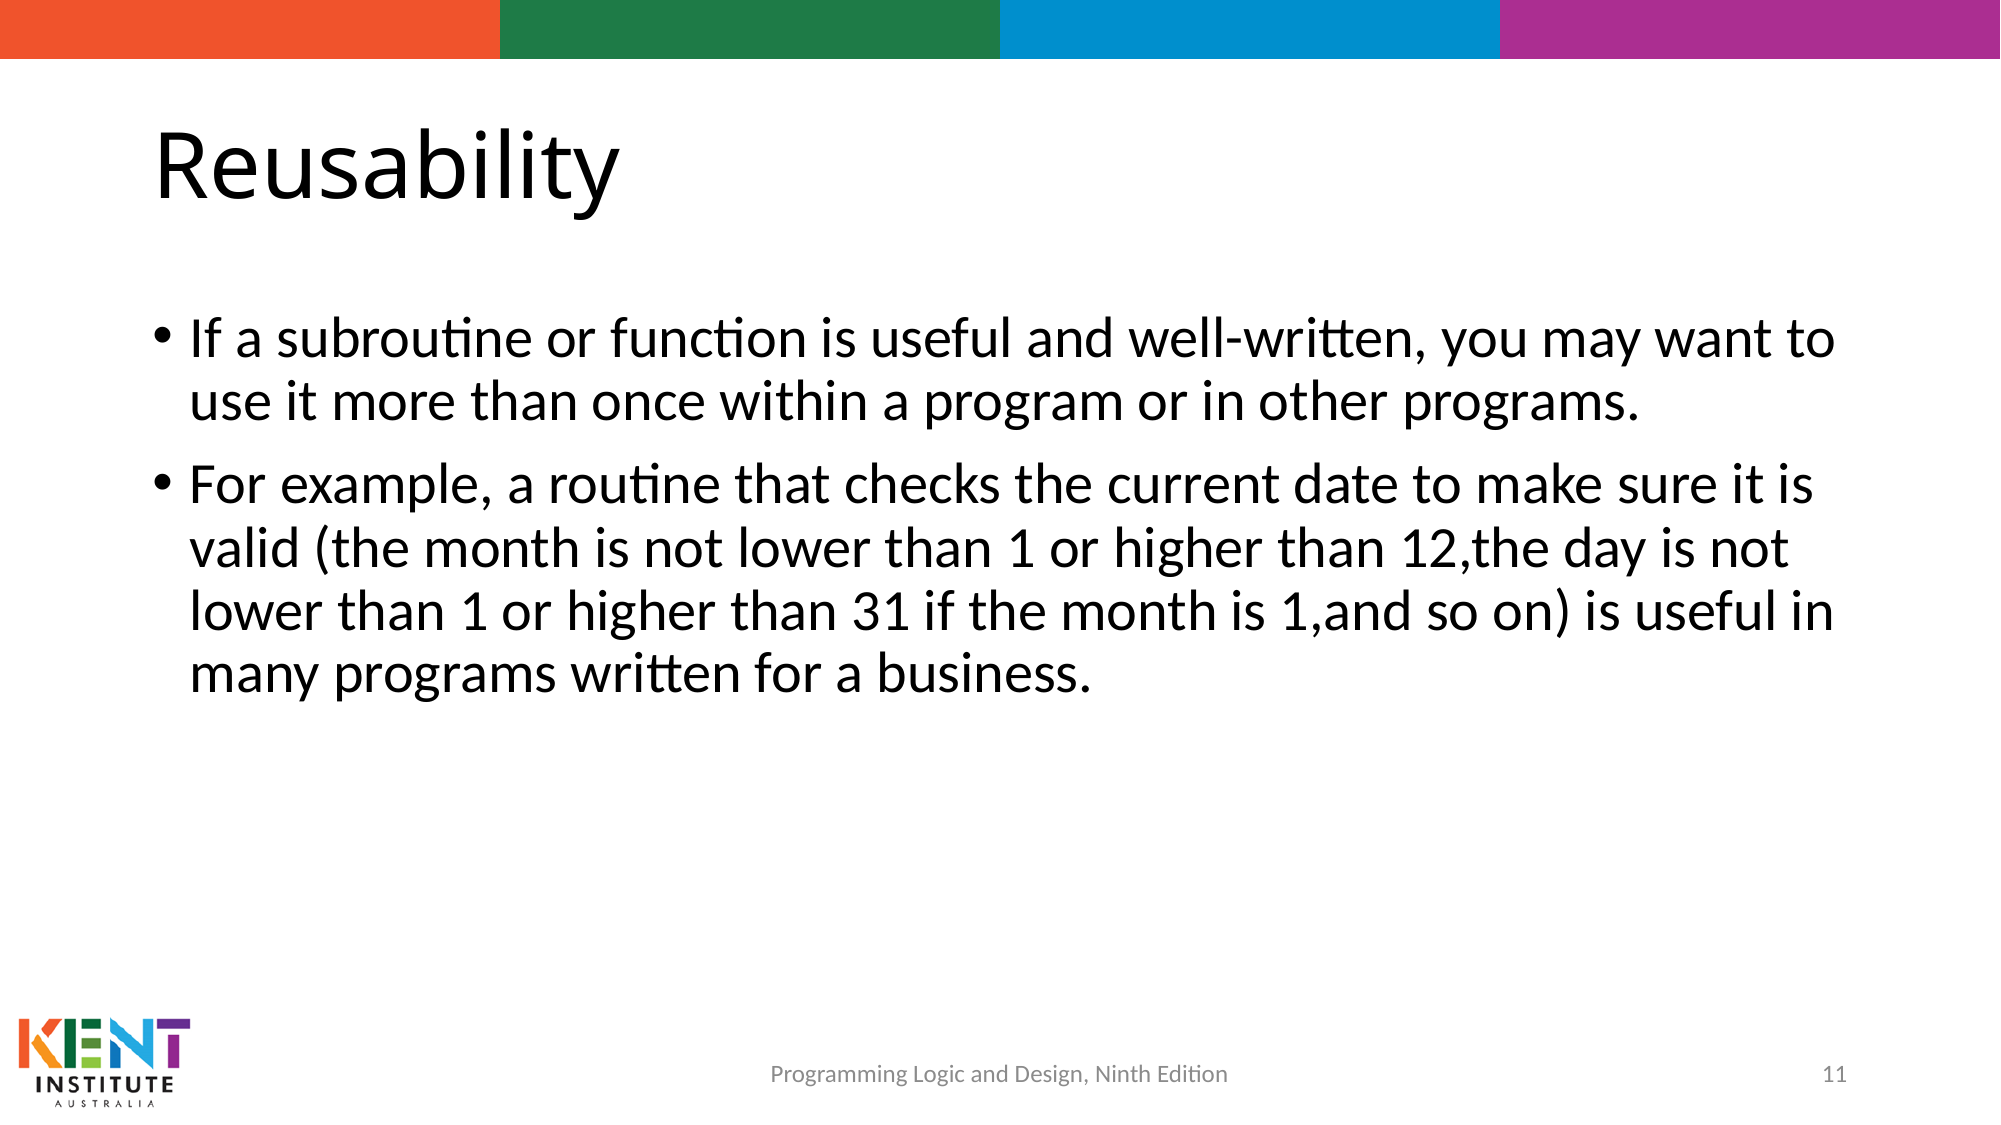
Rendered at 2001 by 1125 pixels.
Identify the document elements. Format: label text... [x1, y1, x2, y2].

footer Programming Logic and Design, Ninth Edition [662, 1042, 1338, 1103]
list If a subroutine or function is useful and well-written, you may want to use it more than once within a program or in other programs. For example, a routine that checks the current date to make sure it is valid (the month is not lower than 1 or higher than 12,the day is not lower than 1 or higher than 31 if the month is 1,and so on) is useful in many programs written for a business. [137, 299, 1863, 1014]
slide_number 11 [1412, 1042, 1863, 1103]
picture [0, 1000, 208, 1125]
title Reusability [137, 59, 1863, 278]
